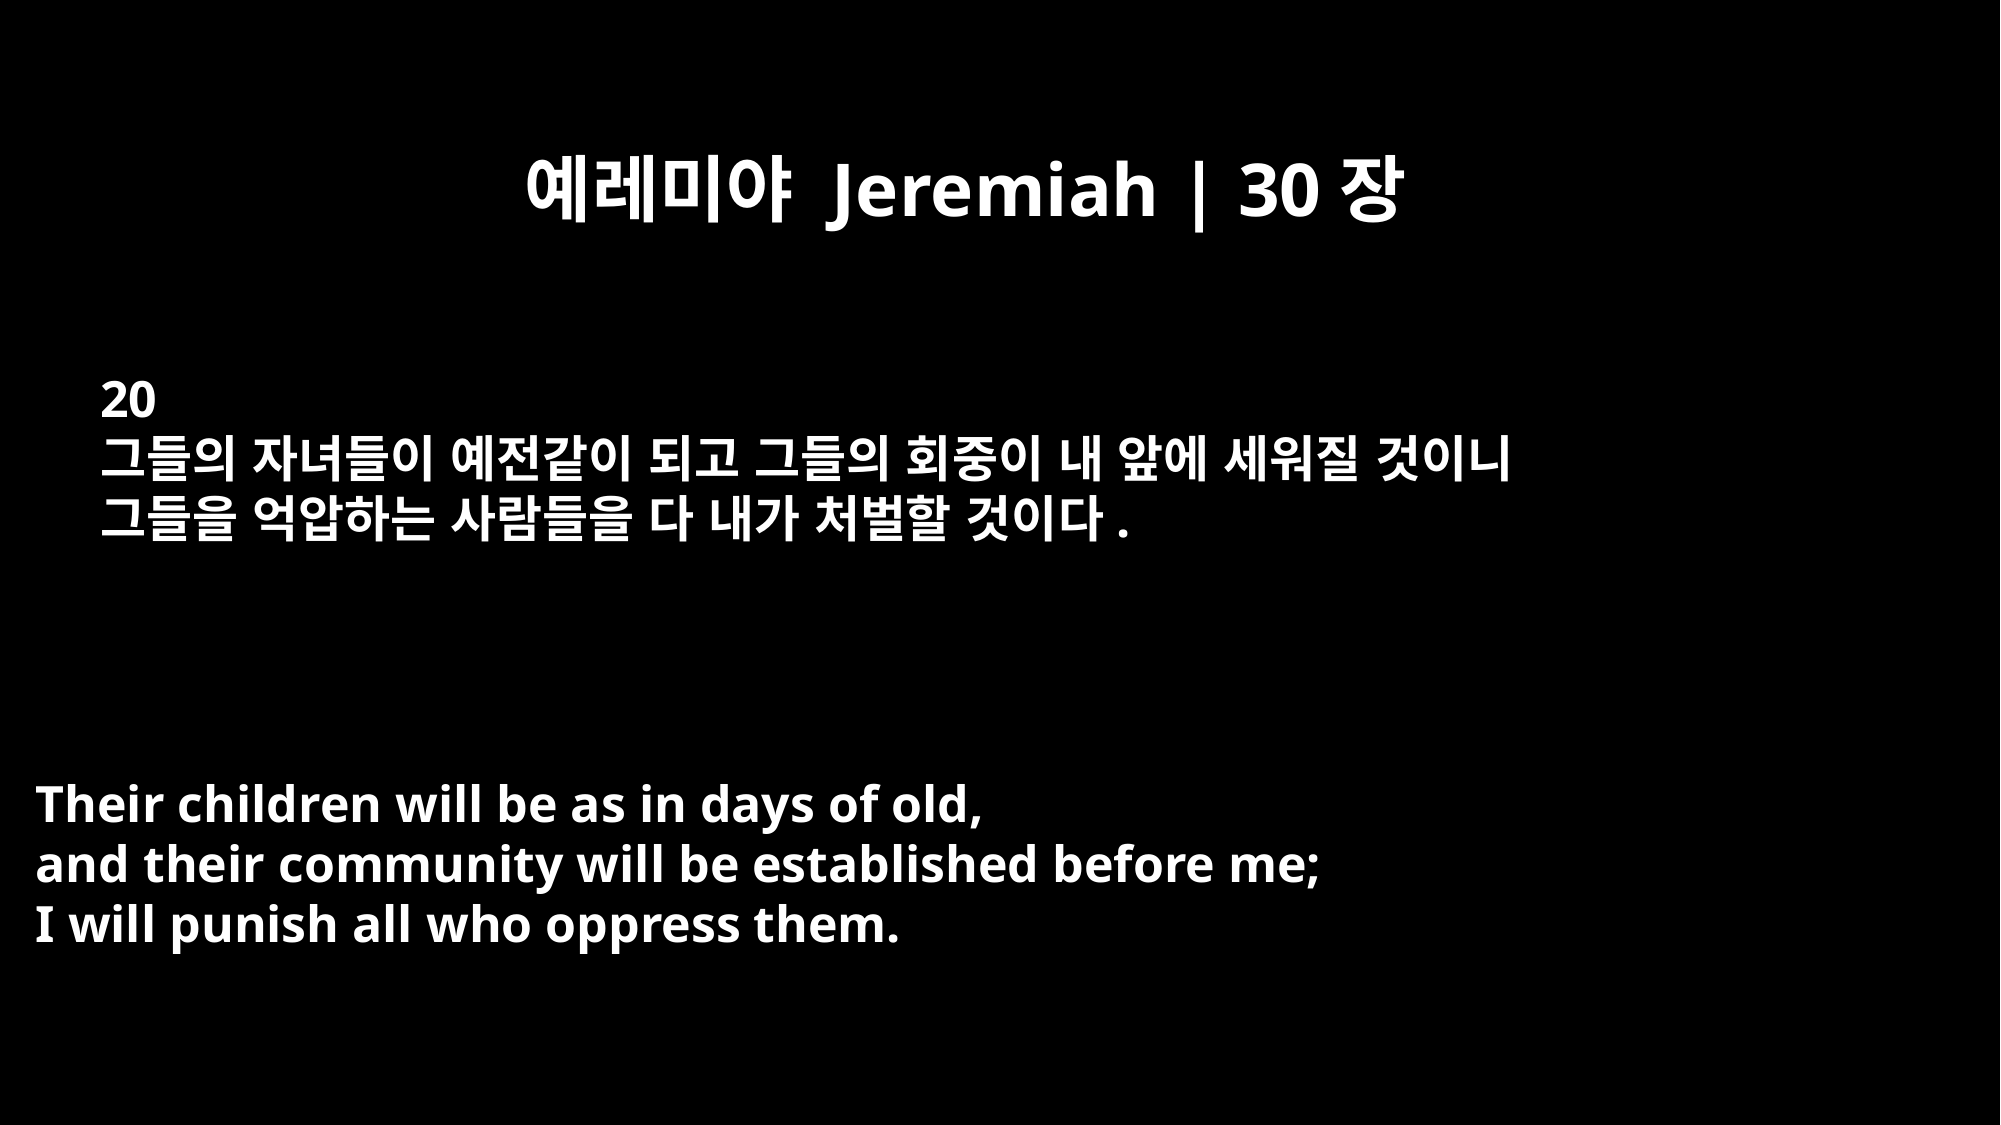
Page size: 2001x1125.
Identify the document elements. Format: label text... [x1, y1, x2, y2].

text_box 예레미야 Jeremiah | 30장 [510, 136, 1422, 239]
text_box Their children will be as in days of old, and their community will be established before me; I will punish all who oppress them. [20, 764, 1337, 960]
text_box 20 그들의 자녀들이 예전같이 되고 그들의 회중이 내 앞에 세워질 것이니 그들을 억압하는 사람들을 다 내가 처벌할 것이다. [85, 359, 1530, 555]
